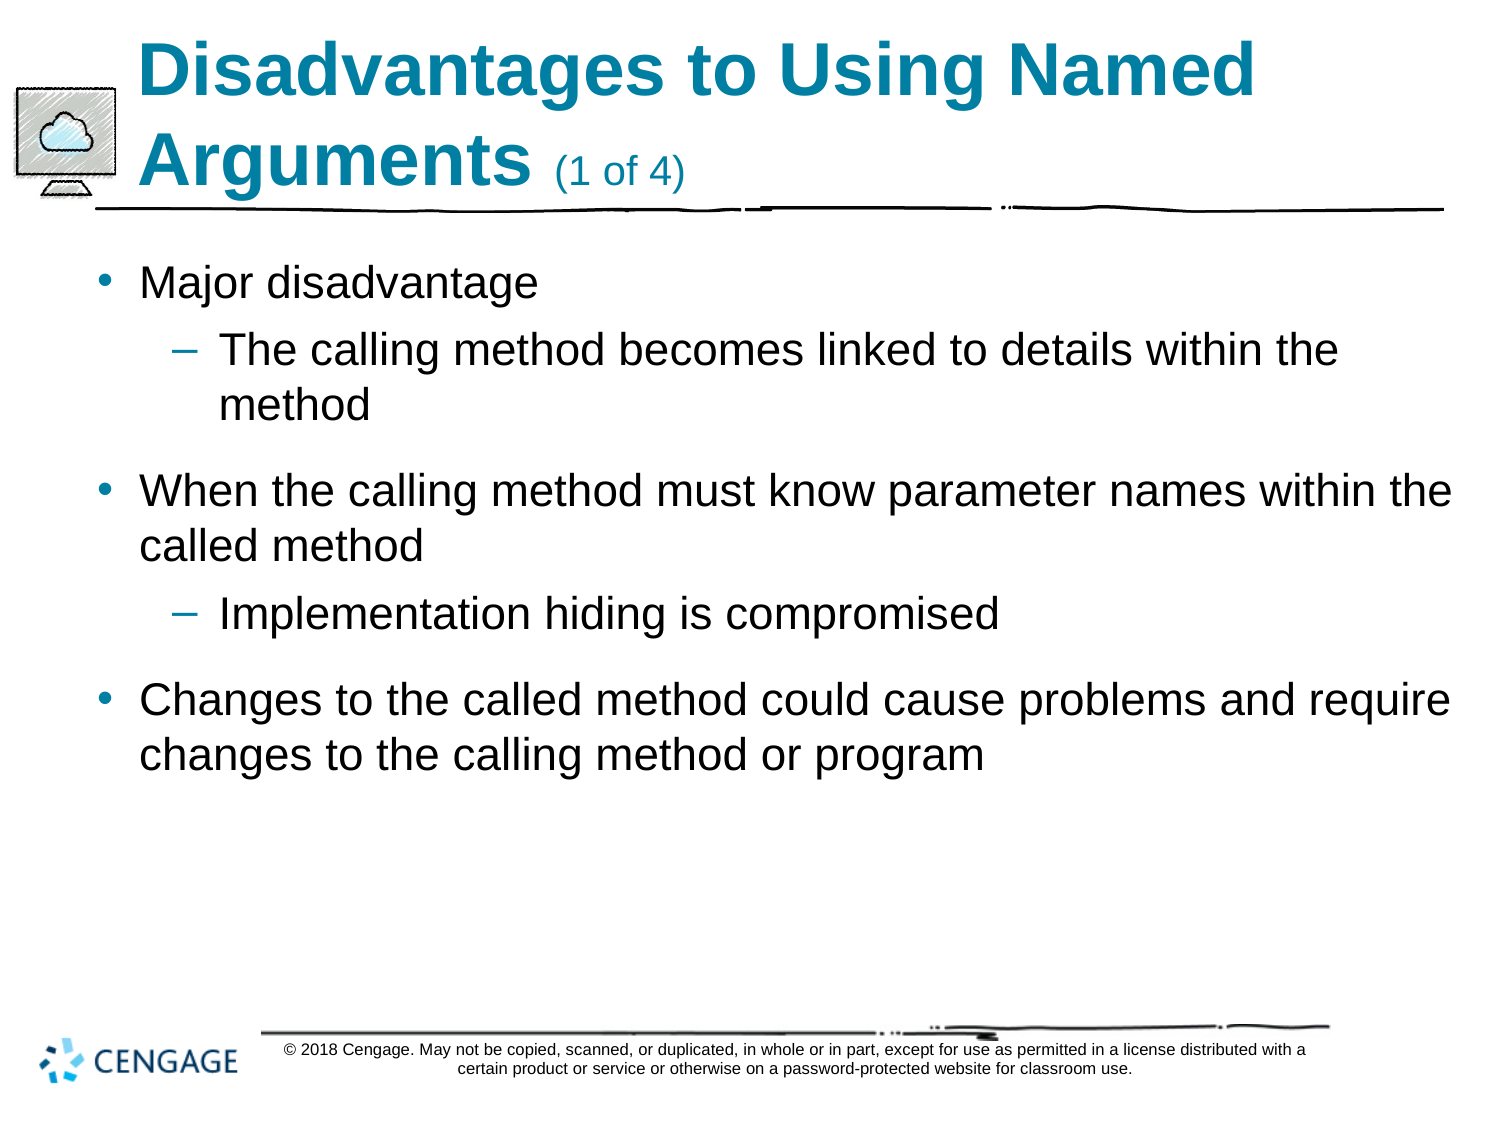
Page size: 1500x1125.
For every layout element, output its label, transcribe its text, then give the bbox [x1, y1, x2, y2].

title Disadvantages to Using Named Arguments (1 of 4) [137, 18, 1331, 200]
picture [95, 205, 1444, 213]
list Major disadvantage The calling method becomes linked to details within the method When the calling method must know parameter names within the called method Implementation hiding is compromised Changes to the called method could cause problems and require changes to the calling method or program [97, 252, 1463, 786]
picture [13, 86, 117, 201]
picture [261, 1024, 1331, 1040]
picture [19, 1024, 250, 1096]
list © 2018 Cengage. May not be copied, scanned, or duplicated, in whole or in part, except for use as permitted in a license distributed with a certain product or service or otherwise on a password-protected website for classroom use. [261, 1040, 1331, 1089]
